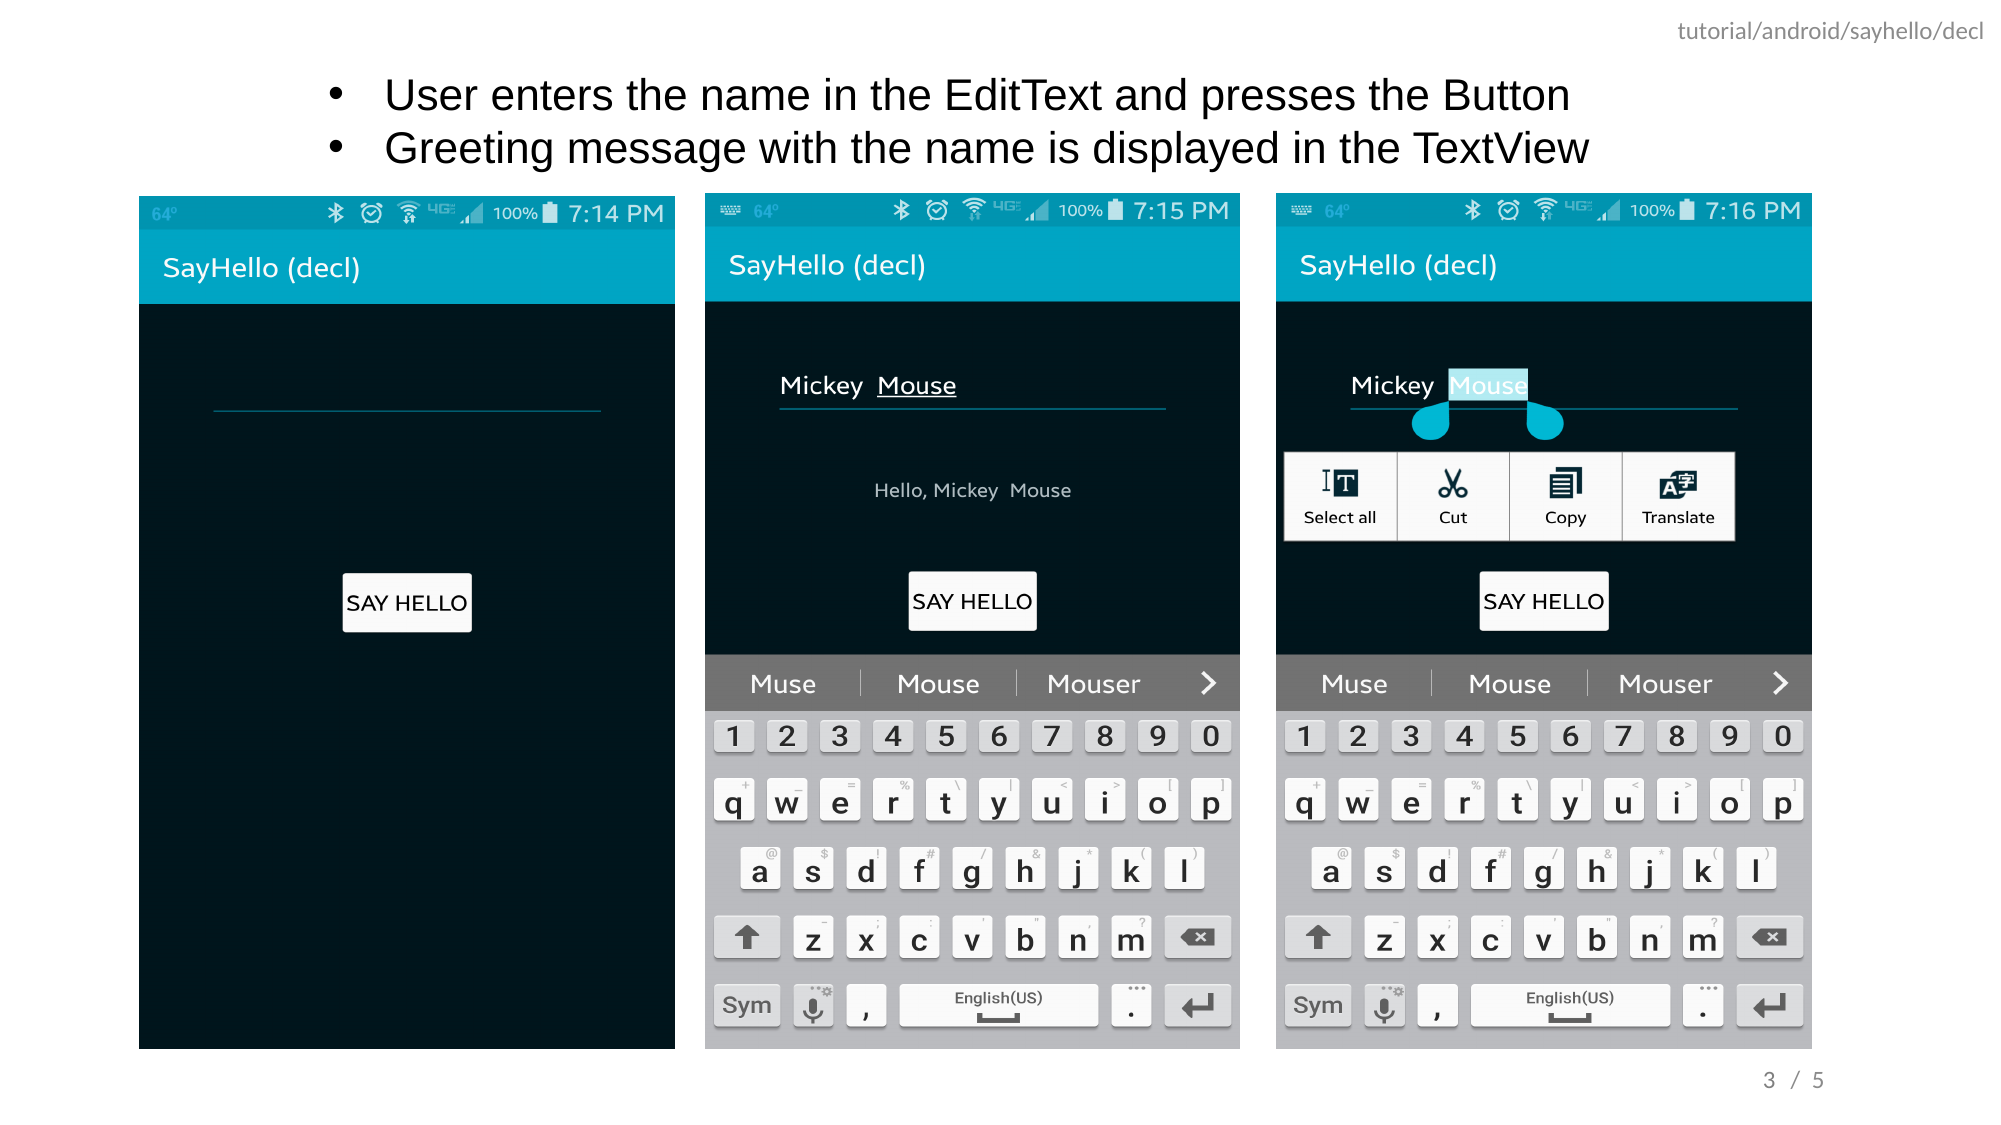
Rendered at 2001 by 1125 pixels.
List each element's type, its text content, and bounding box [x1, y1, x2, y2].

slide_number 3 [1721, 1049, 1791, 1109]
text_box User enters the name in the EditText and presses the Button Greeting message with the name is displayed in the TextView [289, 59, 1776, 197]
picture [1276, 193, 1812, 1049]
picture [139, 196, 675, 1049]
picture [704, 193, 1240, 1049]
footer / 5 [1791, 1048, 1863, 1109]
slide_number tutorial/android/sayhello/decl [1248, 0, 2000, 60]
